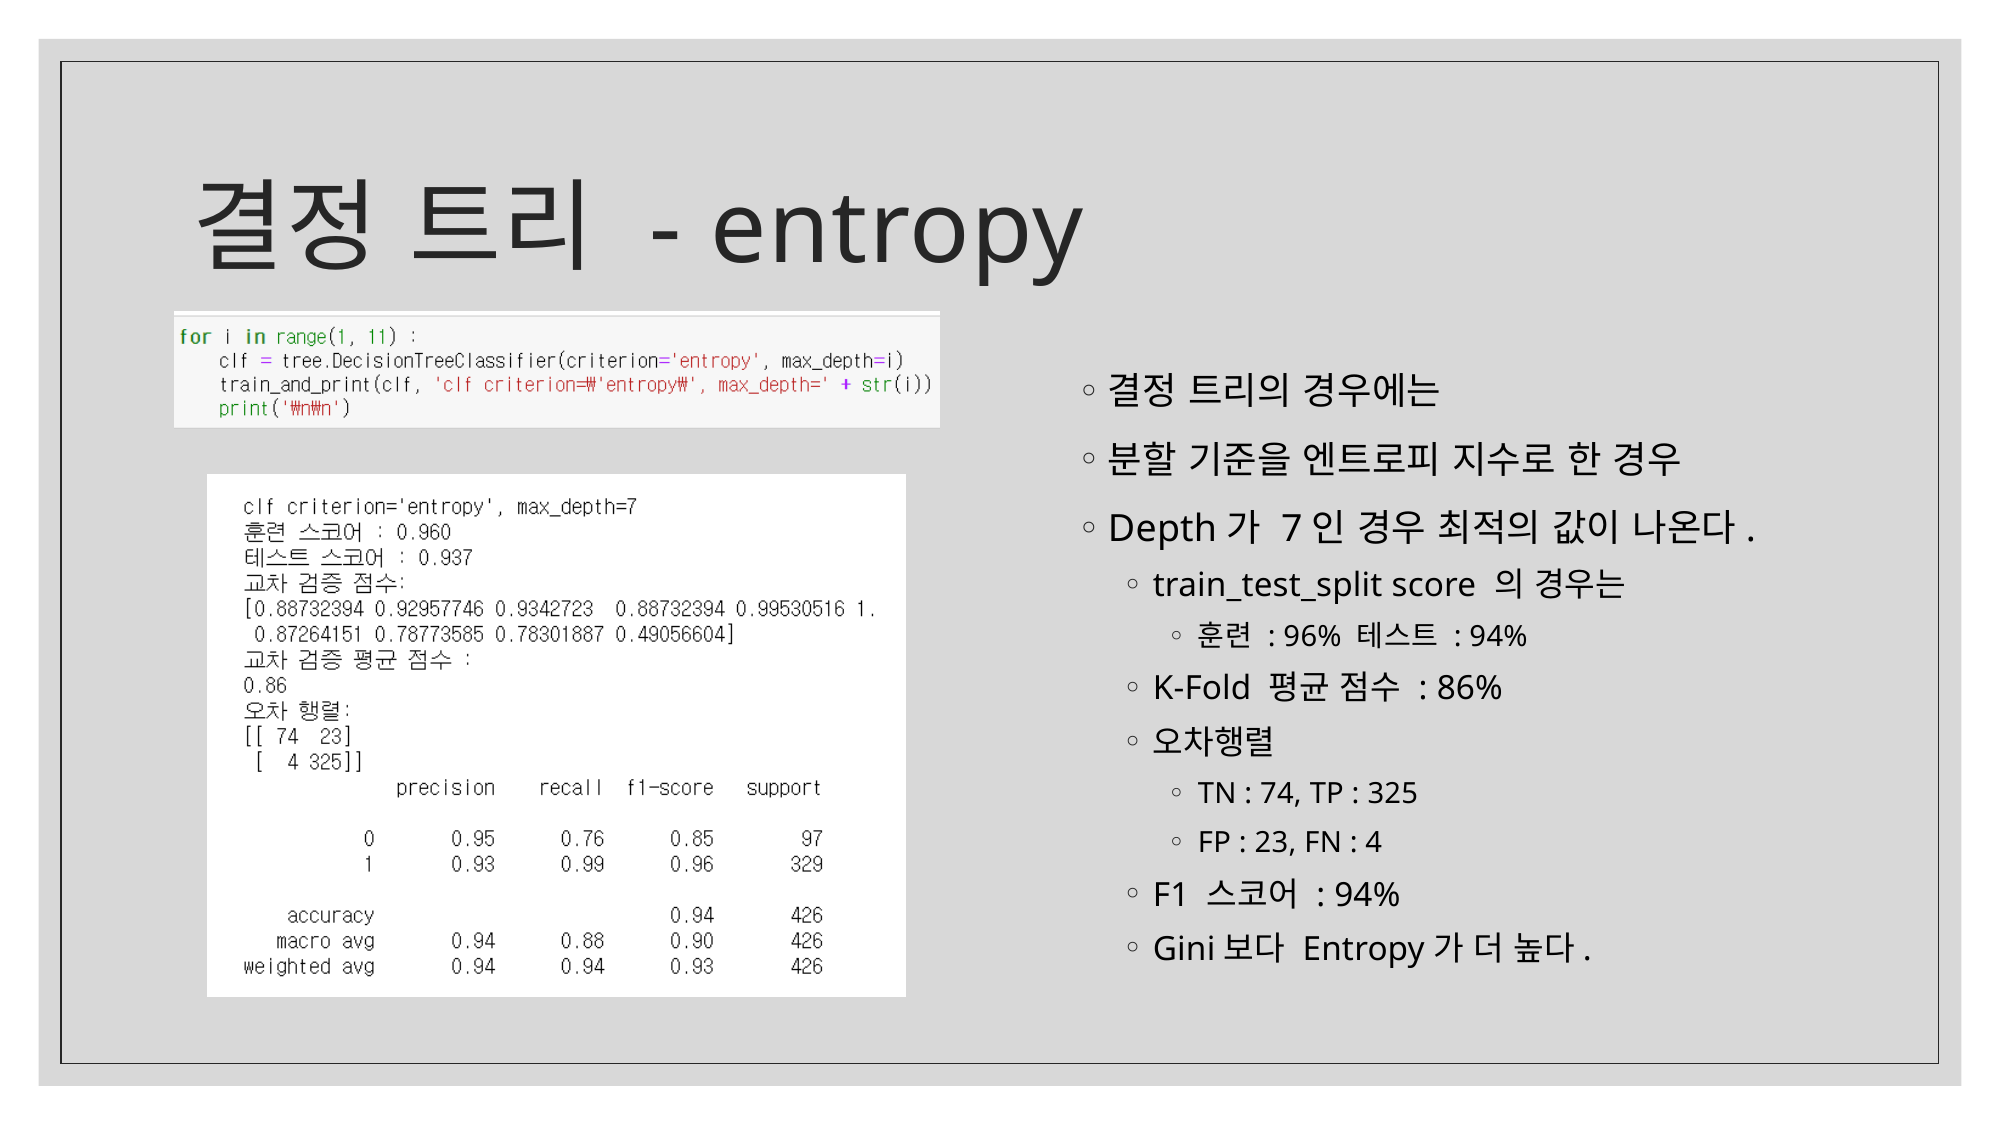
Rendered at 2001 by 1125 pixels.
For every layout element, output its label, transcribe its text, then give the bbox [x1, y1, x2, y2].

picture [207, 474, 906, 997]
title 결정 트리 - entropy [174, 105, 1825, 331]
list 결정 트리의 경우에는 분할 기준을 엔트로피 지수로 한 경우 Depth가 7인 경우 최적의 값이 나온다. train_test_split score 의 경우는 훈련 : 96% 테스트 : 94% K-Fold 평균 점수 : 86% 오차행렬 TN : 74, TP : 325 FP : 23, FN : 4 F1 스코어 : 94% Gini보다 Entropy가 더 높다. [1059, 345, 1825, 960]
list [174, 311, 940, 429]
